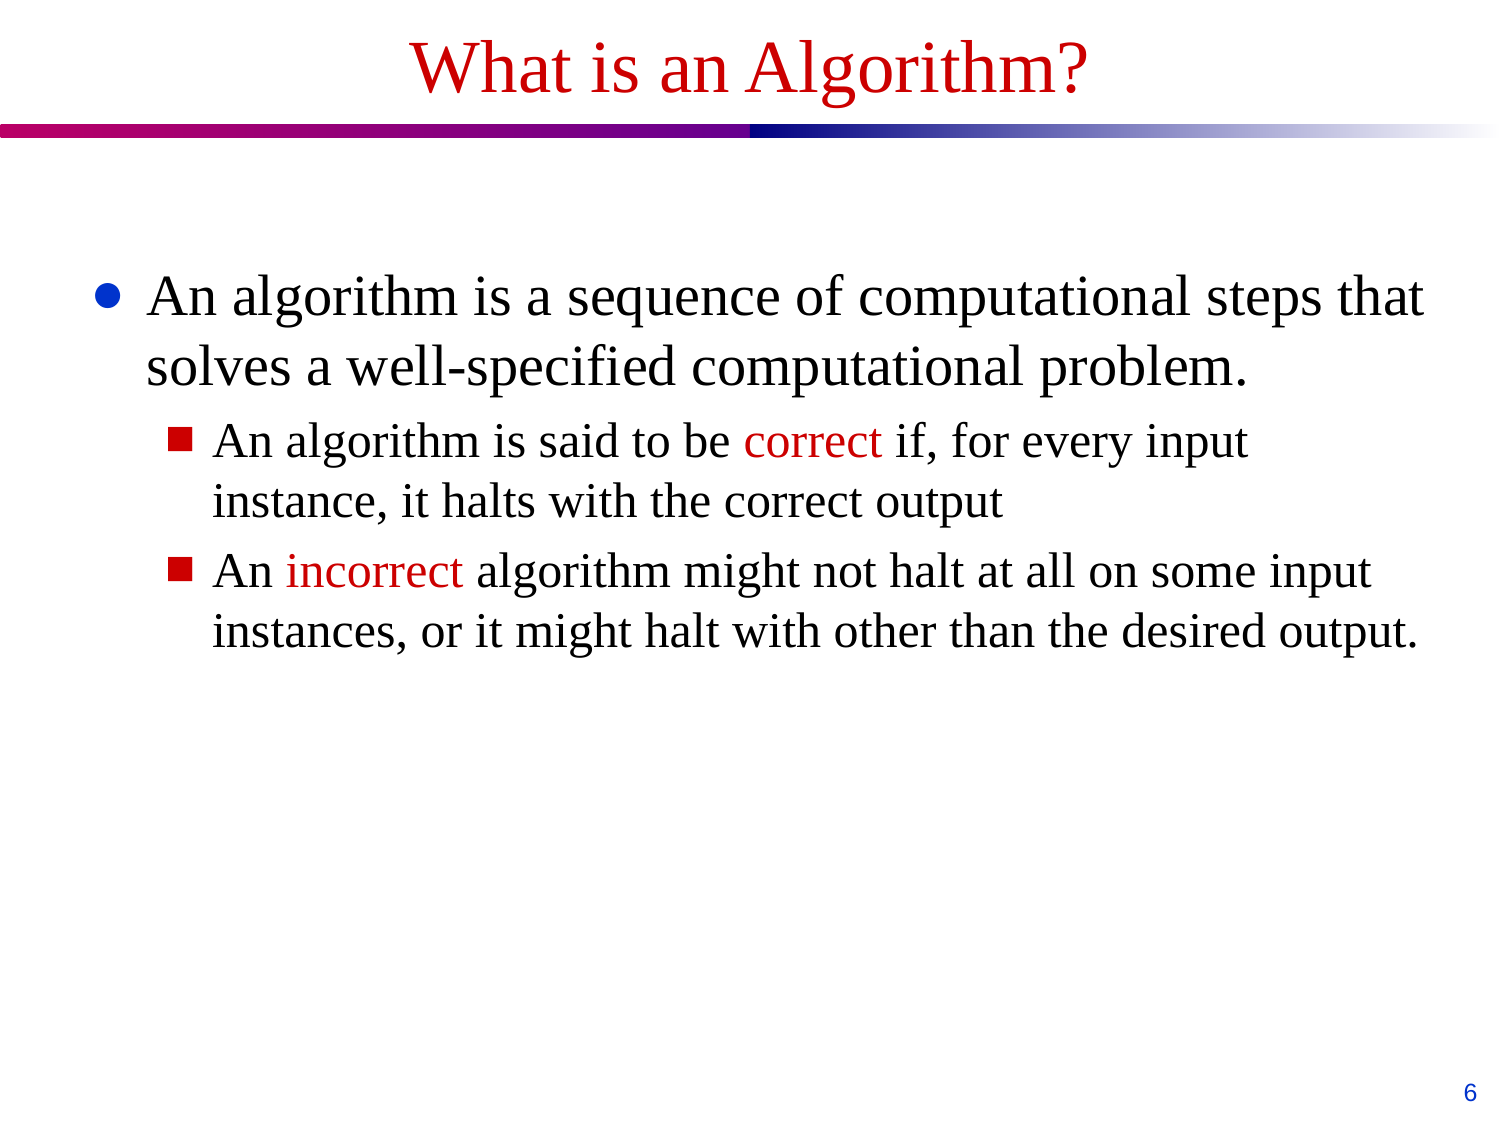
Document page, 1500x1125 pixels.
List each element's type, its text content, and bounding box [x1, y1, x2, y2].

list An algorithm is a sequence of computational steps that solves a well-specified computational problem. An algorithm is said to be correct if, for every input instance, it halts with the correct output An incorrect algorithm might not halt at all on some input instances, or it might halt with other than the desired output. [75, 249, 1450, 1013]
title What is an Algorithm? [75, 24, 1425, 100]
